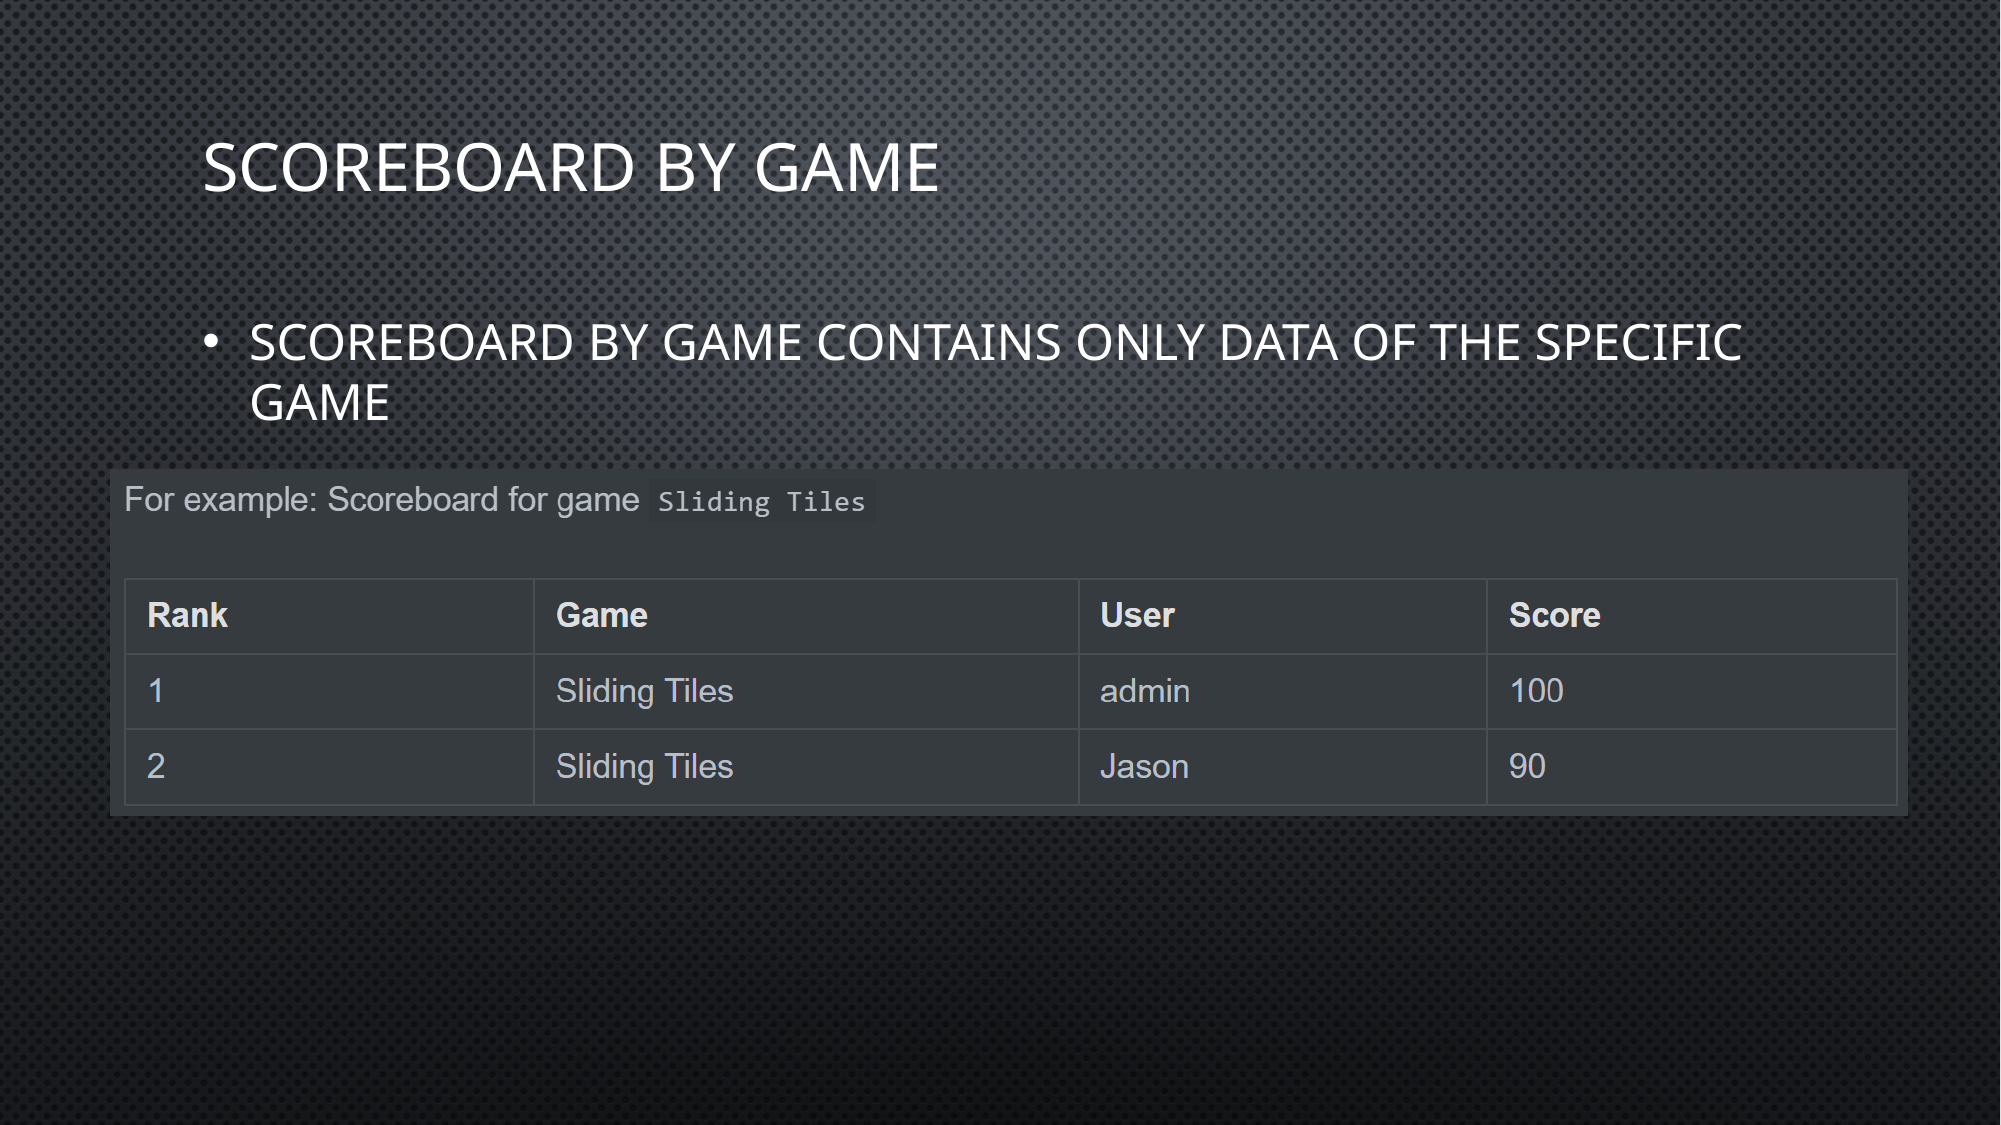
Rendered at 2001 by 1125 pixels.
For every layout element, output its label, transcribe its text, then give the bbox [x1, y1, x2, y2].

title Scoreboard by game [187, 99, 1813, 230]
picture [110, 469, 1908, 816]
list Scoreboard by game contains only data of the specific game [187, 302, 1813, 469]
